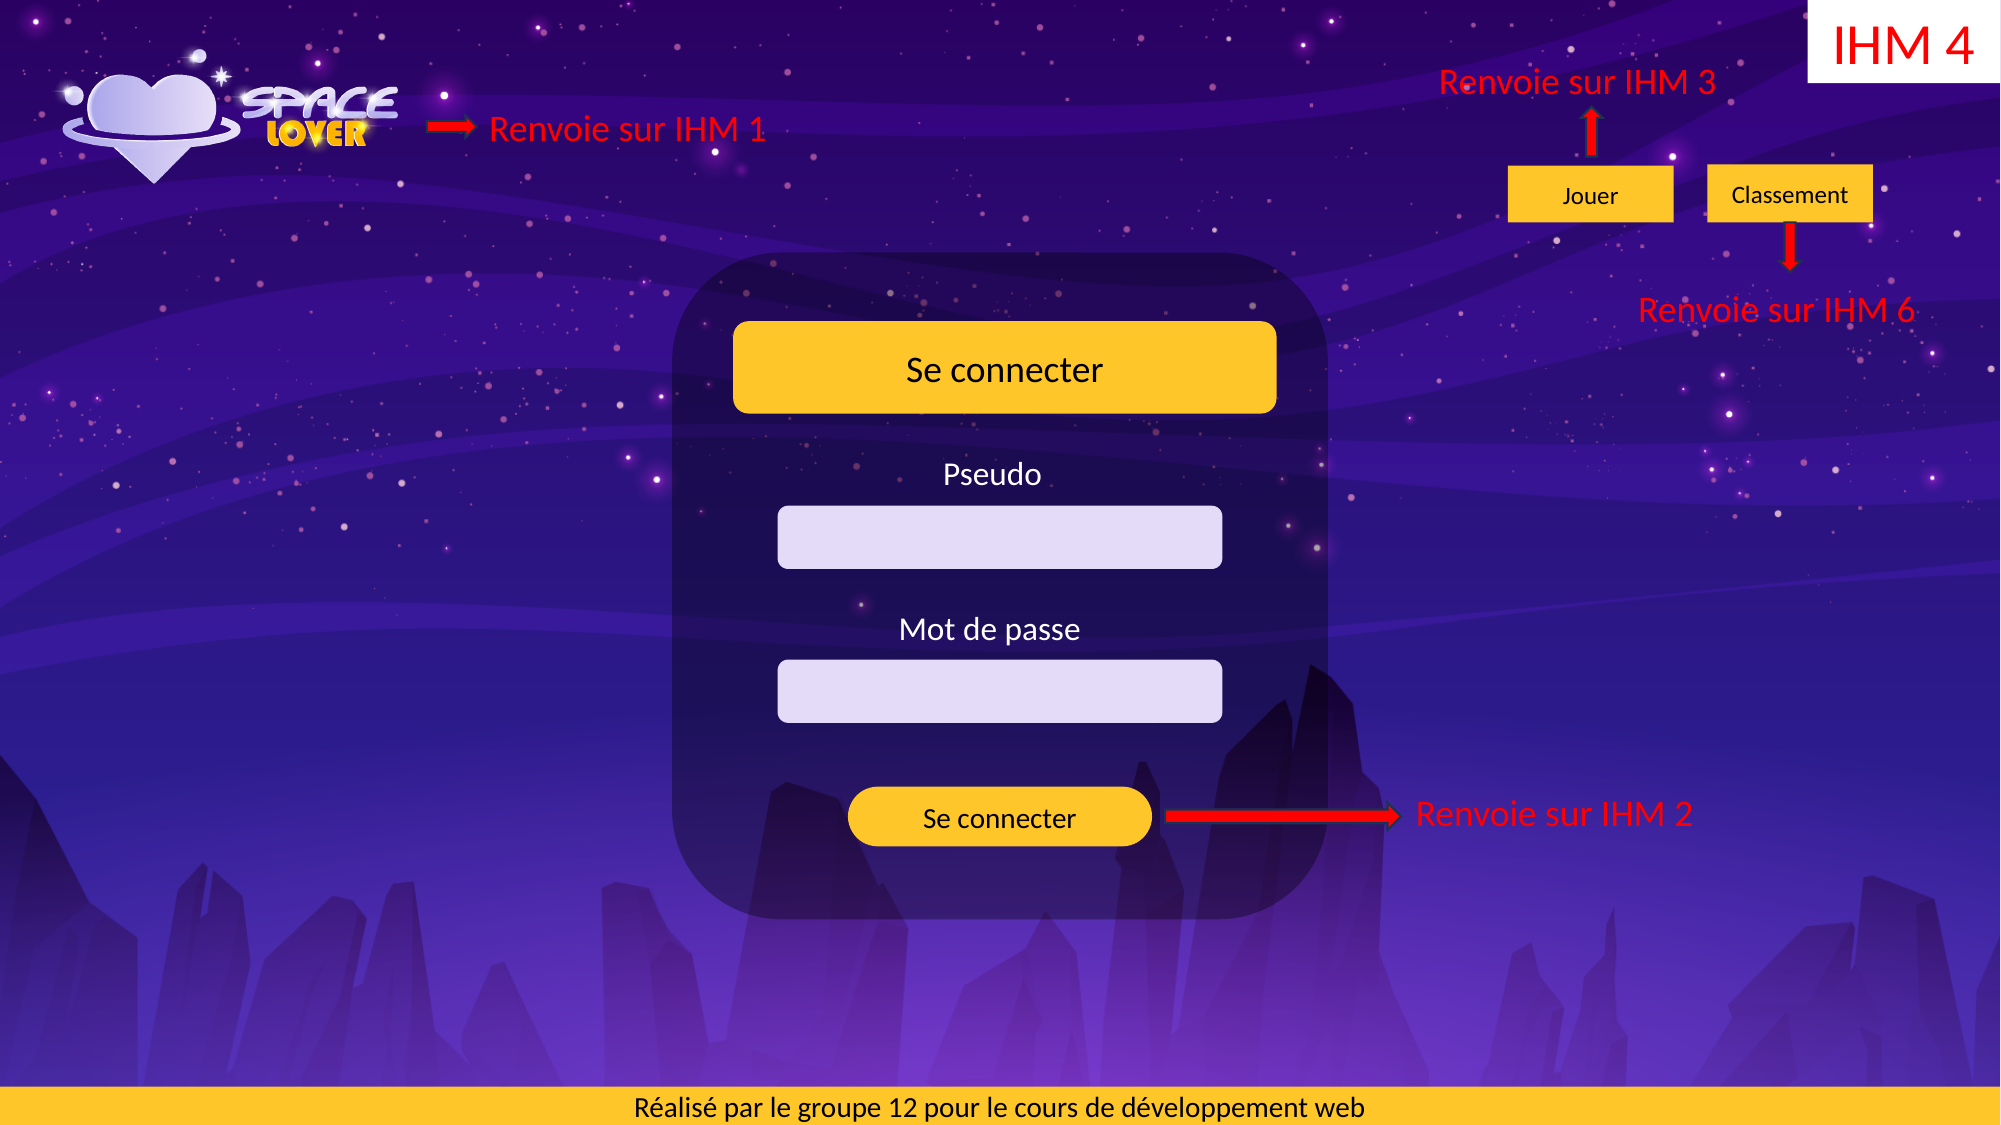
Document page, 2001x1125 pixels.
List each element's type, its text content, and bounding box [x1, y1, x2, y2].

picture [0, 0, 2001, 1125]
text_box Jouer [1507, 165, 1675, 223]
text_box Renvoie sur IHM 1 [440, 96, 854, 157]
text_box Renvoie sur IHM 3 [1424, 49, 1758, 110]
text_box Réalisé par le groupe 12 pour le cours de développement web [0, 1086, 2000, 1125]
text_box Classement [1706, 163, 1874, 223]
text_box Renvoie sur IHM 6 [1623, 277, 1957, 338]
text_box Renvoie sur IHM 2 [1401, 781, 1732, 842]
text_box [425, 112, 479, 141]
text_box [672, 252, 1328, 920]
text_box [1578, 110, 1606, 158]
text_box IHM 4 [1807, 0, 2000, 84]
text_box [1328, 800, 1403, 833]
text_box [1776, 221, 1804, 274]
